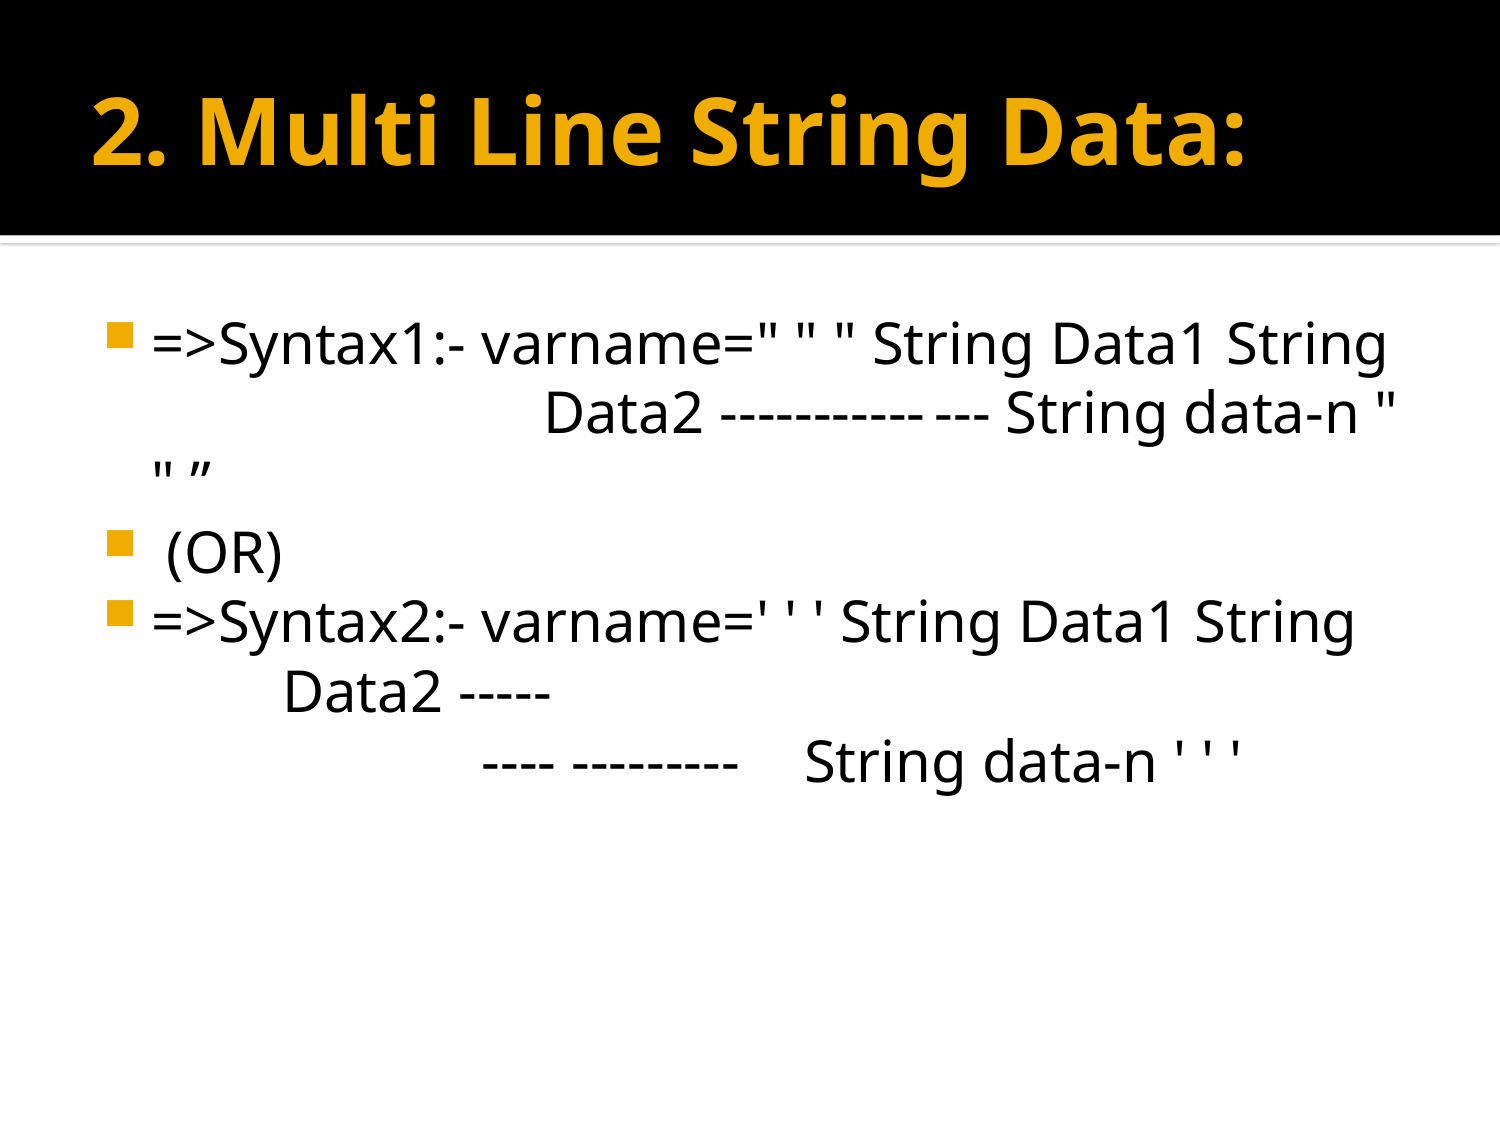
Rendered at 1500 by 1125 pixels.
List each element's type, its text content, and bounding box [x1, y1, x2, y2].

list =>Syntax1:- varname=" " " String Data1 String Data2 ----------- --- String data-n " " ” (OR) =>Syntax2:- varname=' ' ' String Data1 String Data2 ----- ---- --------- String data-n ' ' ' [75, 291, 1425, 1050]
title 2. Multi Line String Data: [75, 25, 1425, 231]
